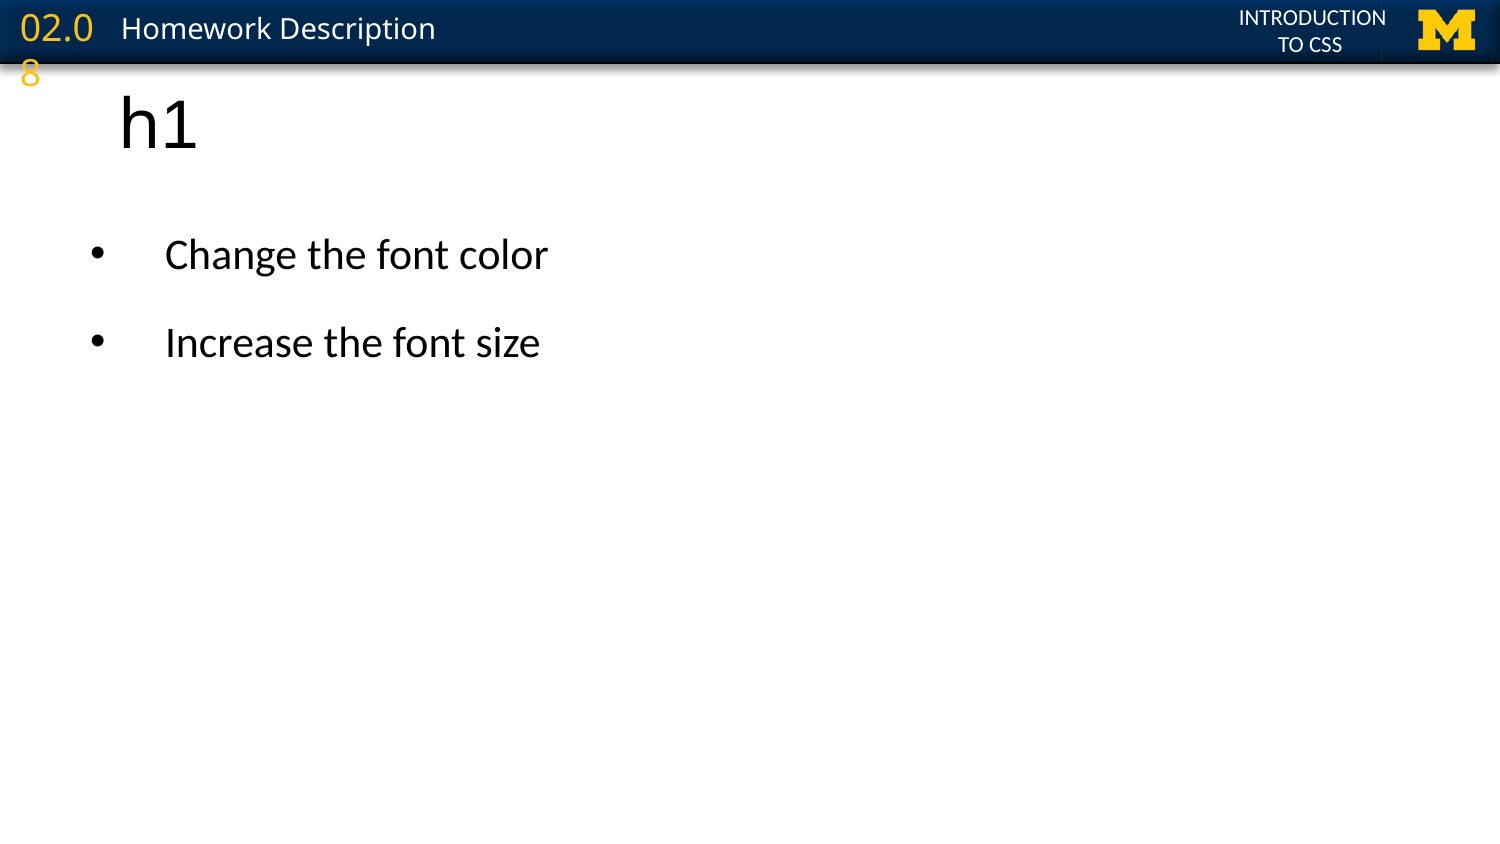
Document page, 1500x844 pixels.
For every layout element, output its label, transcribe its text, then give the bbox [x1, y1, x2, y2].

list Change the font color Increase the font size [75, 224, 1425, 751]
picture [1291, 39, 1300, 44]
title h1 [103, 44, 1397, 208]
picture [369, 25, 378, 37]
picture [0, 0, 1500, 64]
